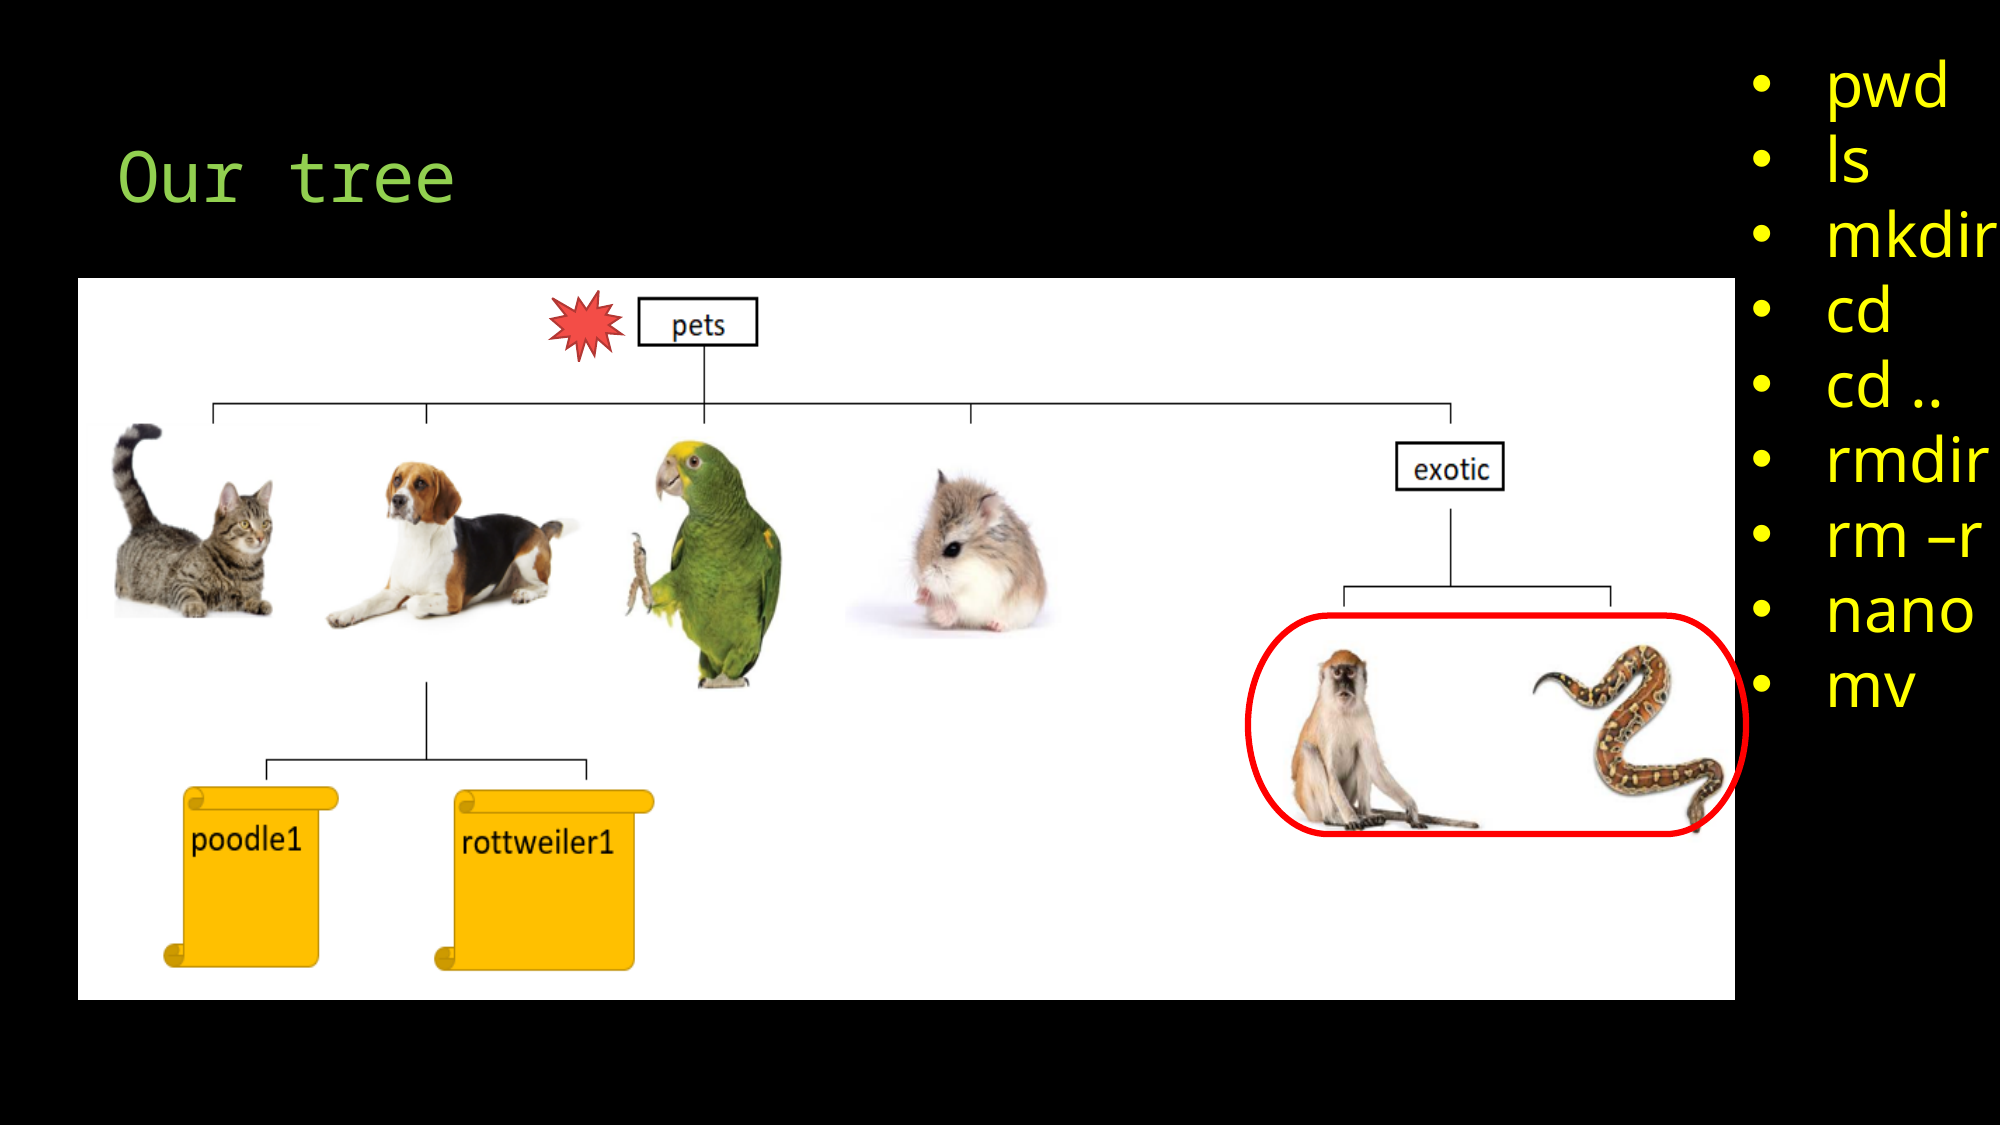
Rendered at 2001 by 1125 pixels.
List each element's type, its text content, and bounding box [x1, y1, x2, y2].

text_box pwd ls mkdir cd cd .. rmdir rm –r nano mv [1736, 38, 2000, 728]
text_box [1735, 666, 1748, 783]
picture [78, 278, 1735, 1000]
title Our tree [102, 38, 1603, 226]
